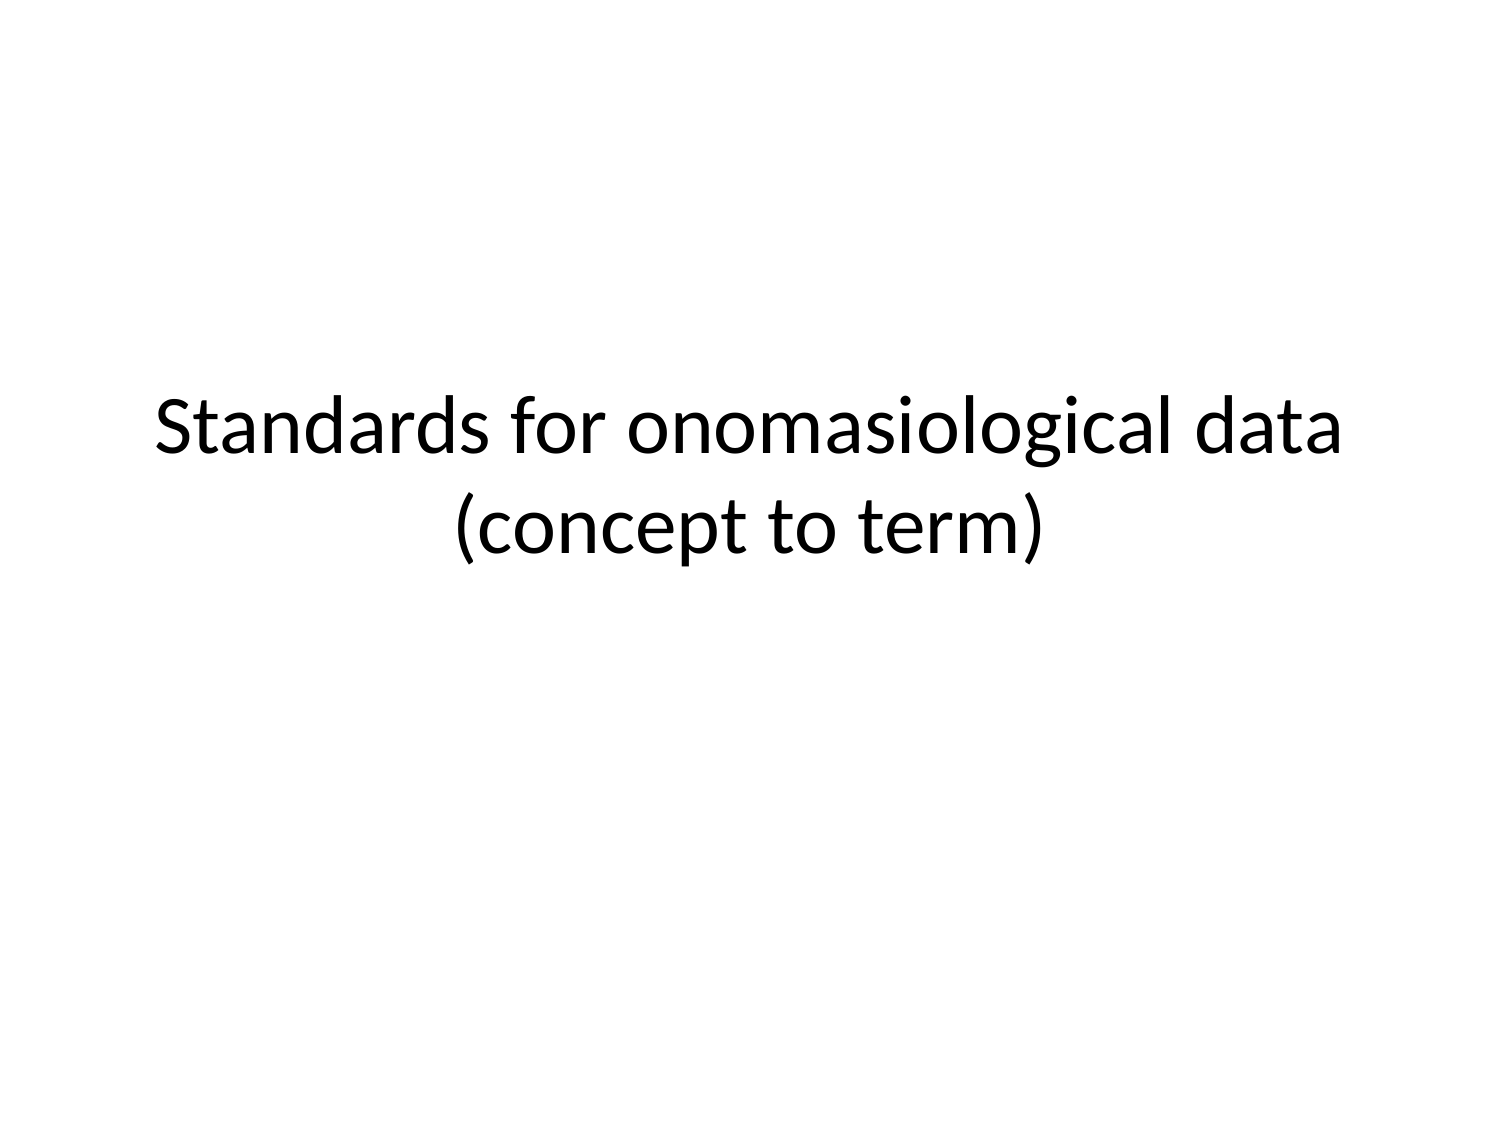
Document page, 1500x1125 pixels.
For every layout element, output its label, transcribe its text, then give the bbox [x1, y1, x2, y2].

title Standards for onomasiological data (concept to term) [112, 349, 1388, 591]
